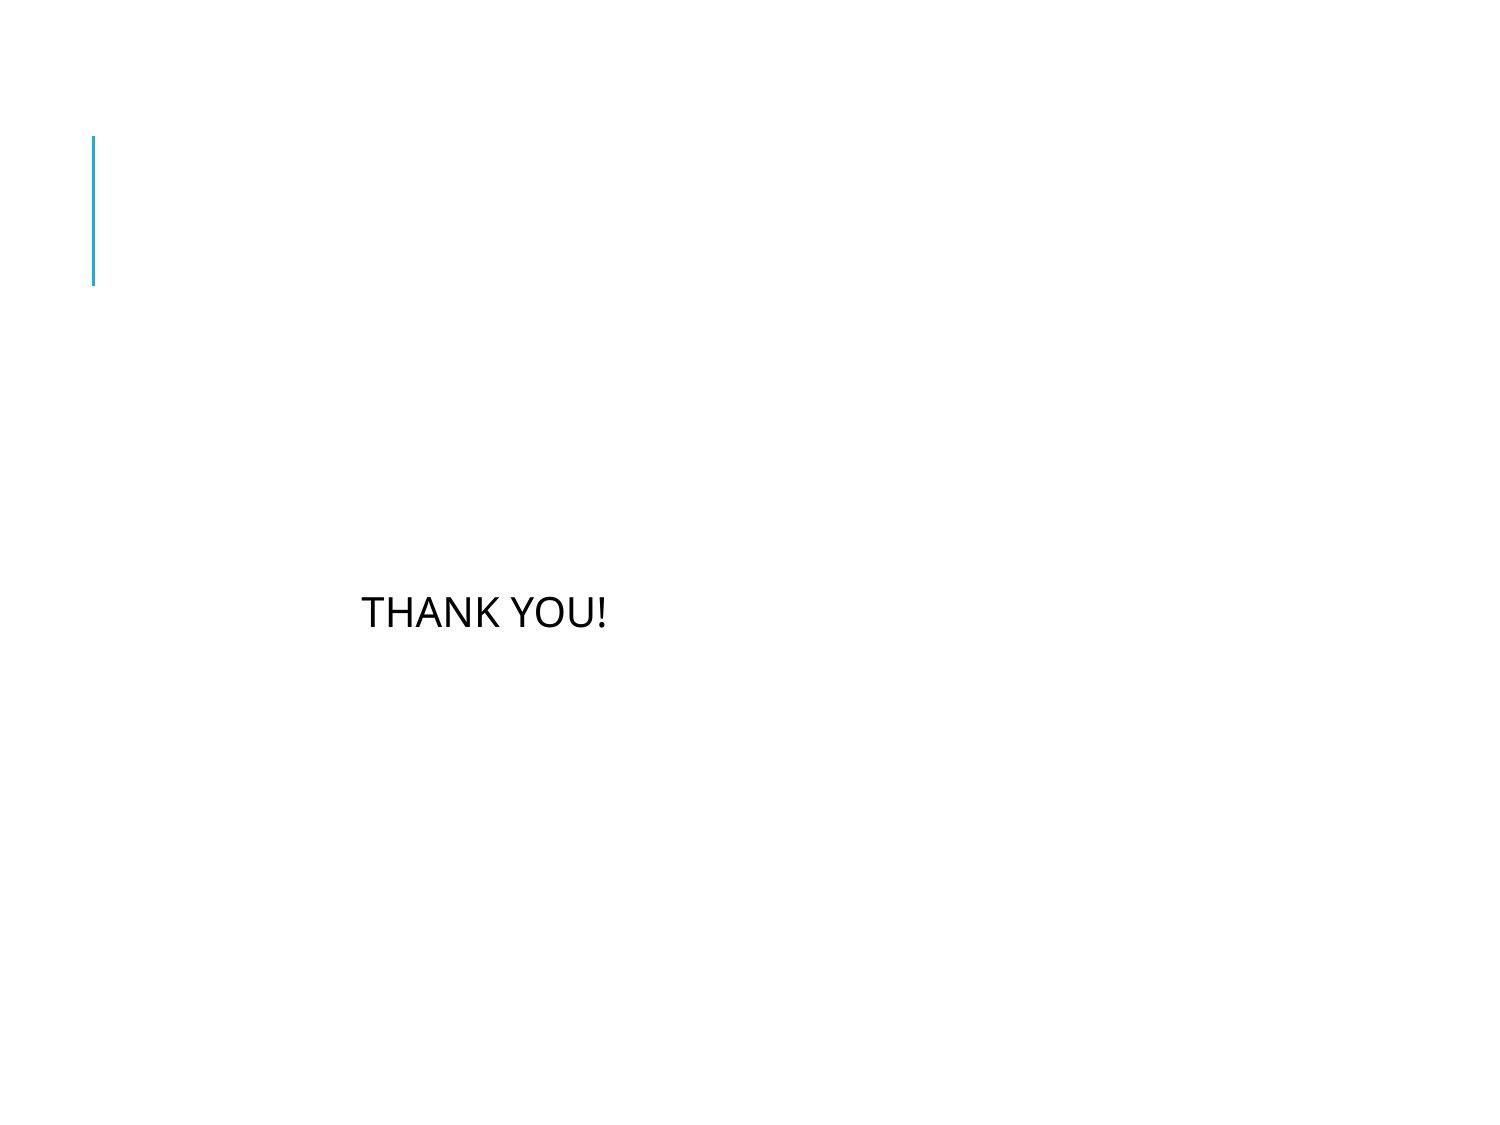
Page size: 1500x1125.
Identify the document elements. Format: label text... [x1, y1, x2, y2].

list THANK YOU! [123, 208, 1270, 870]
